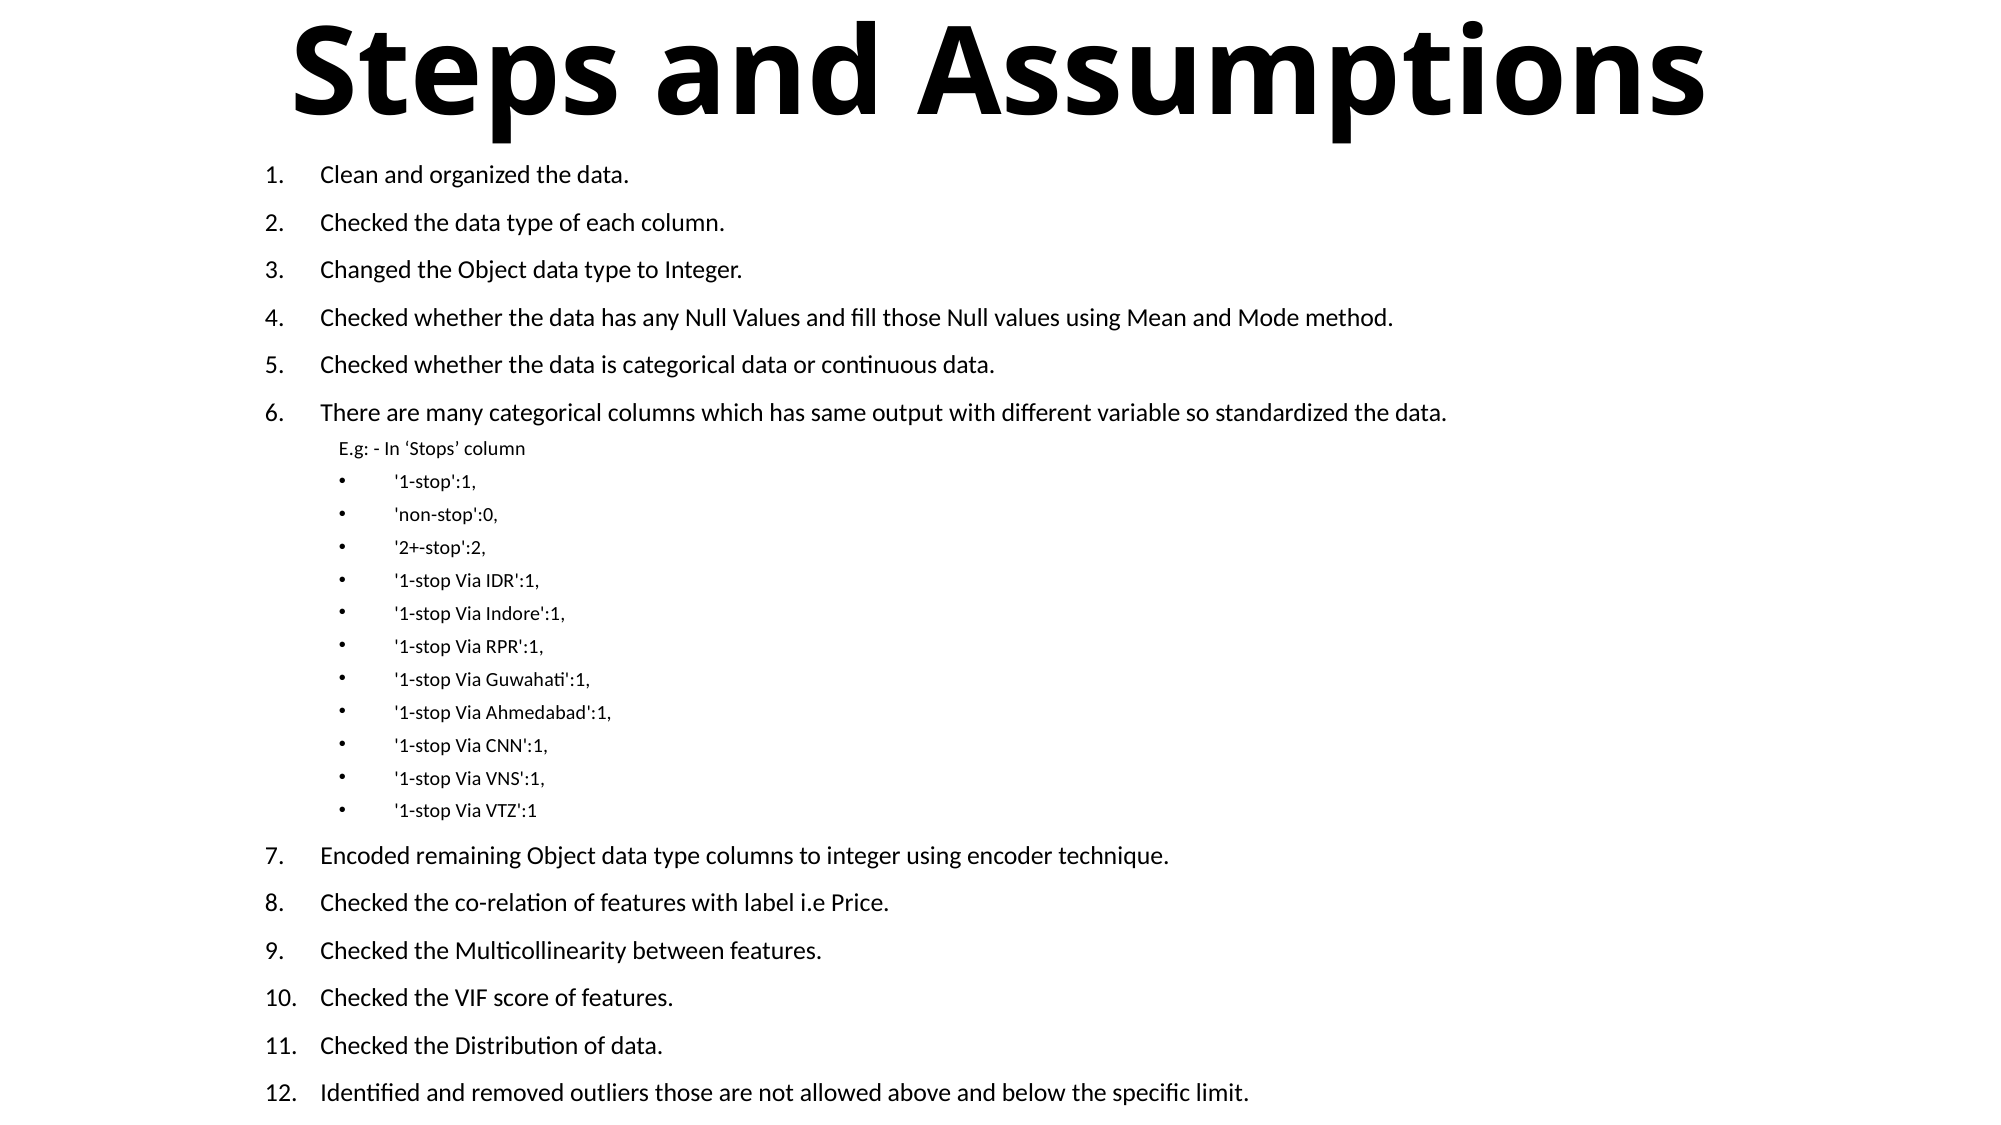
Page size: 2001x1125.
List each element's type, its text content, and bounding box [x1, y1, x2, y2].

title Steps and Assumptions [0, 0, 2000, 149]
subtitle Clean and organized the data. Checked the data type of each column. Changed the Object data type to Integer. Checked whether the data has any Null Values and fill those Null values using Mean and Mode method. Checked whether the data is categorical data or continuous data. There are many categorical columns which has same output with different variable so standardized the data. E.g: - In ‘Stops’ column '1-stop':1, 'non-stop':0, '2+-stop':2, '1-stop Via IDR':1, '1-stop Via Indore':1, '1-stop Via RPR':1, '1-stop Via Guwahati':1, '1-stop Via Ahmedabad':1, '1-stop Via CNN':1, '1-stop Via VNS':1, '1-stop Via VTZ':1 Encoded remaining Object data type columns to integer using encoder technique. Checked the co-relation of features with label i.e Price. Checked the Multicollinearity between features. Checked the VIF score of features. Checked the Distribution of data. Identified and removed outliers those are not allowed above and below the specific limit. [249, 148, 1750, 1125]
